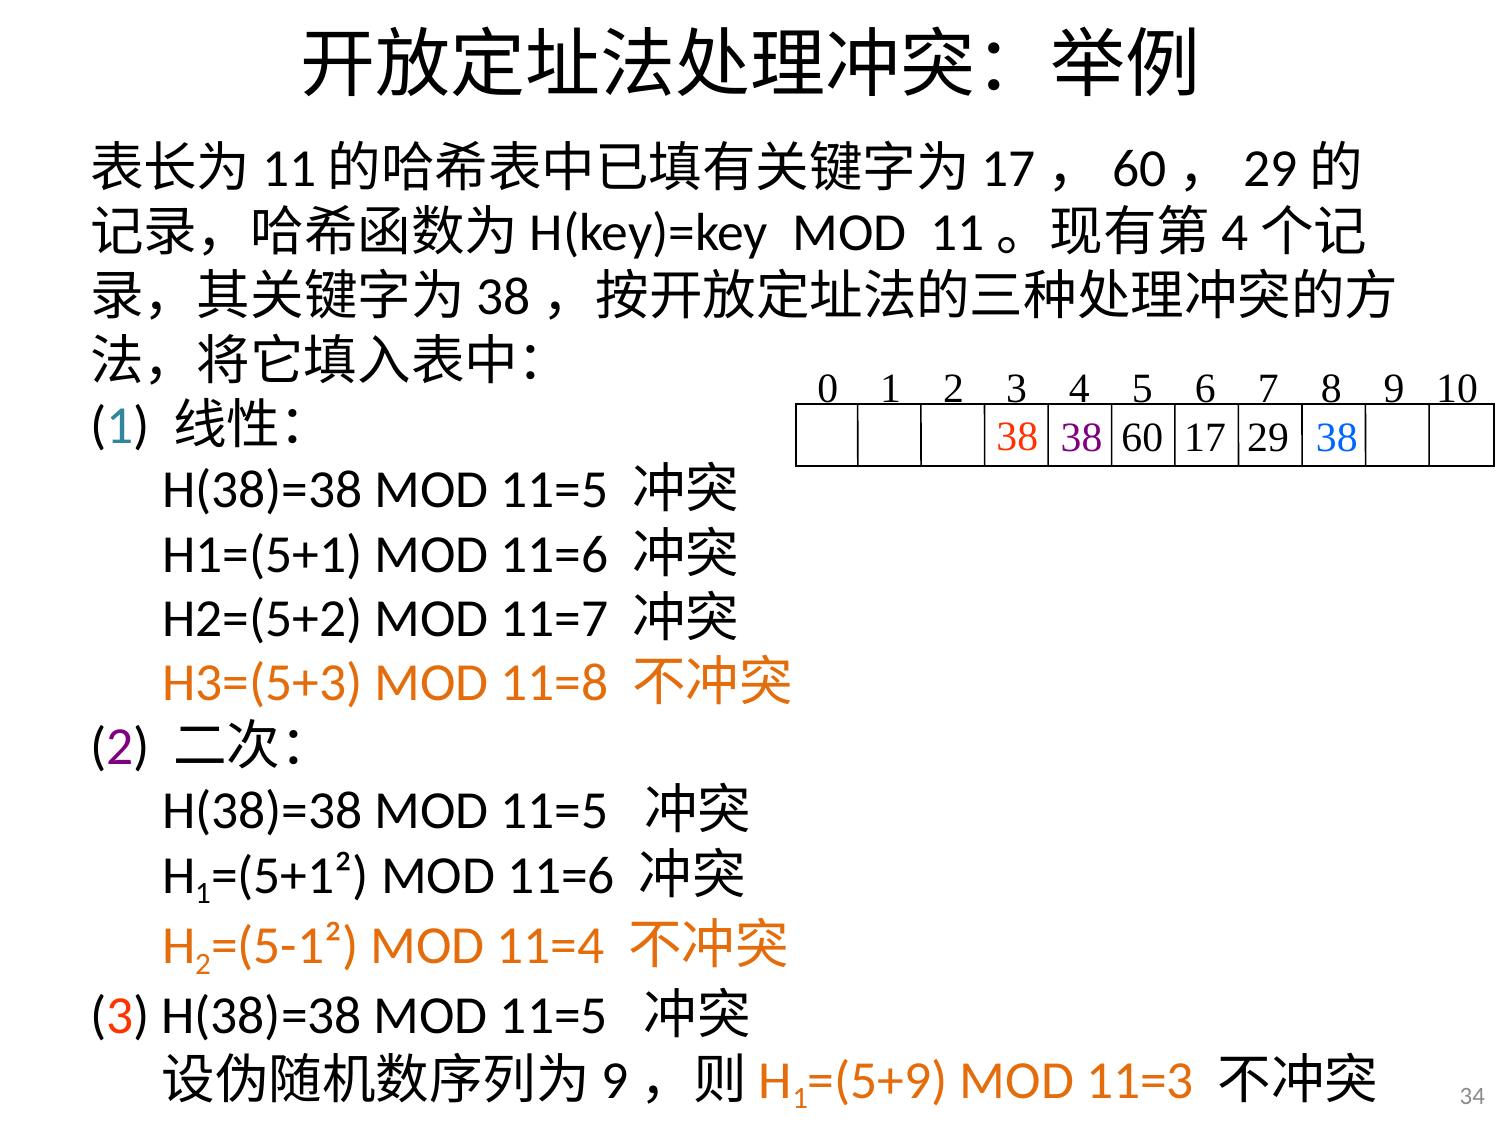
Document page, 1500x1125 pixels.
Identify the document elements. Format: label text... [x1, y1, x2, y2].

slide_number 34 [1435, 1065, 1500, 1125]
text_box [795, 353, 1495, 469]
list 表长为11的哈希表中已填有关键字为17，60，29的记录，哈希函数为H(key)=key MOD 11。现有第4个记录，其关键字为38，按开放定址法的三种处理冲突的方法，将它填入表中： (1) 线性： H(38)=38 MOD 11=5 冲突 H1=(5+1) MOD 11=6 冲突 H2=(5+2) MOD 11=7 冲突 H3=(5+3) MOD 11=8 不冲突 (2) 二次： H(38)=38 MOD 11=5 冲突 H1=(5+1²) MOD 11=6 冲突 H2=(5-1²) MOD 11=4 不冲突 (3) H(38)=38 MOD 11=5 冲突 设伪随机数序列为9，则H1=(5+9) MOD 11=3 不冲突 [75, 125, 1425, 1125]
title 开放定址法处理冲突：举例 [75, 0, 1425, 125]
